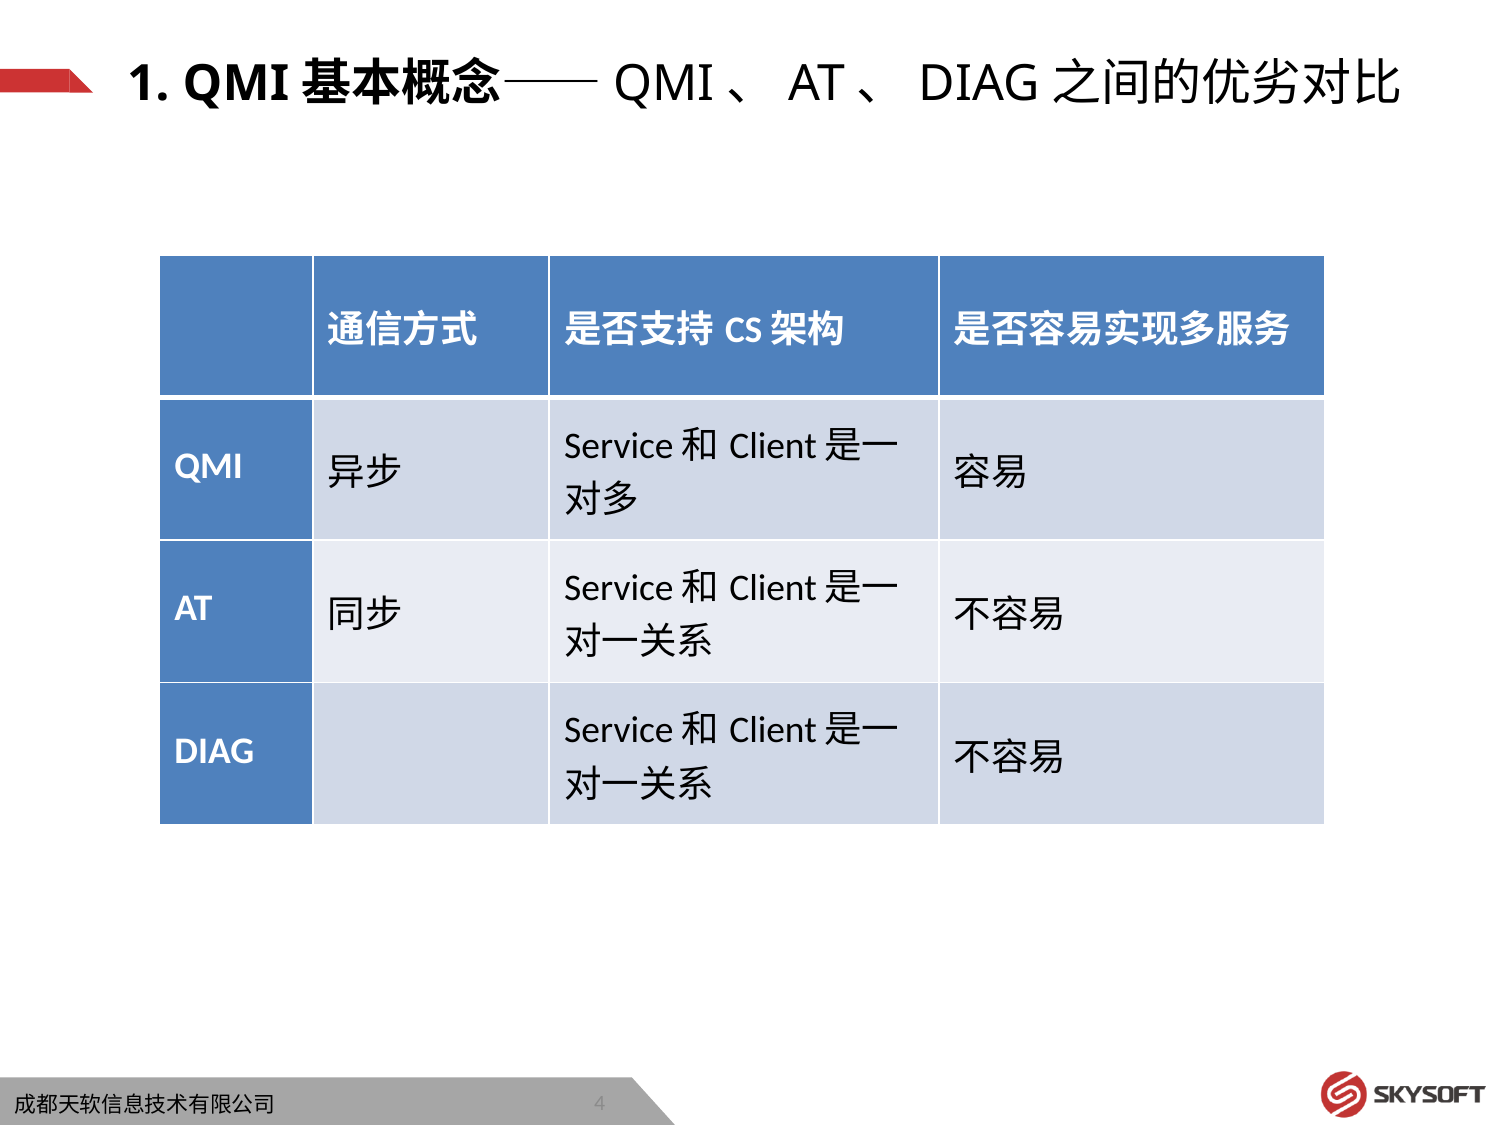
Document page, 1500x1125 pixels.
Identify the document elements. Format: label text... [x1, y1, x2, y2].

table_header 通信方式 [314, 256, 548, 395]
table_header 是否支持CS架构 [550, 256, 938, 395]
table_cell 同步 [314, 541, 548, 682]
slide_number 4 [270, 1071, 621, 1125]
table_cell Service和Client是一对一关系 [550, 541, 938, 682]
table_cell AT [160, 541, 312, 682]
table_cell Service和Client是一对多 [550, 400, 938, 539]
table_header 是否容易实现多服务 [940, 256, 1324, 395]
table_cell 不容易 [940, 541, 1324, 682]
table_cell [314, 683, 548, 824]
table_cell DIAG [160, 683, 312, 824]
table_cell QMI [160, 400, 312, 539]
table_cell Service和Client是一对一关系 [550, 683, 938, 824]
table_cell 异步 [314, 400, 548, 539]
table_header [160, 256, 312, 395]
table_cell 不容易 [940, 683, 1324, 824]
picture [1293, 1064, 1500, 1125]
table_cell 容易 [940, 400, 1324, 539]
list 1. QMI基本概念——QMI、AT、DIAG之间的优劣对比 [112, 42, 1447, 114]
